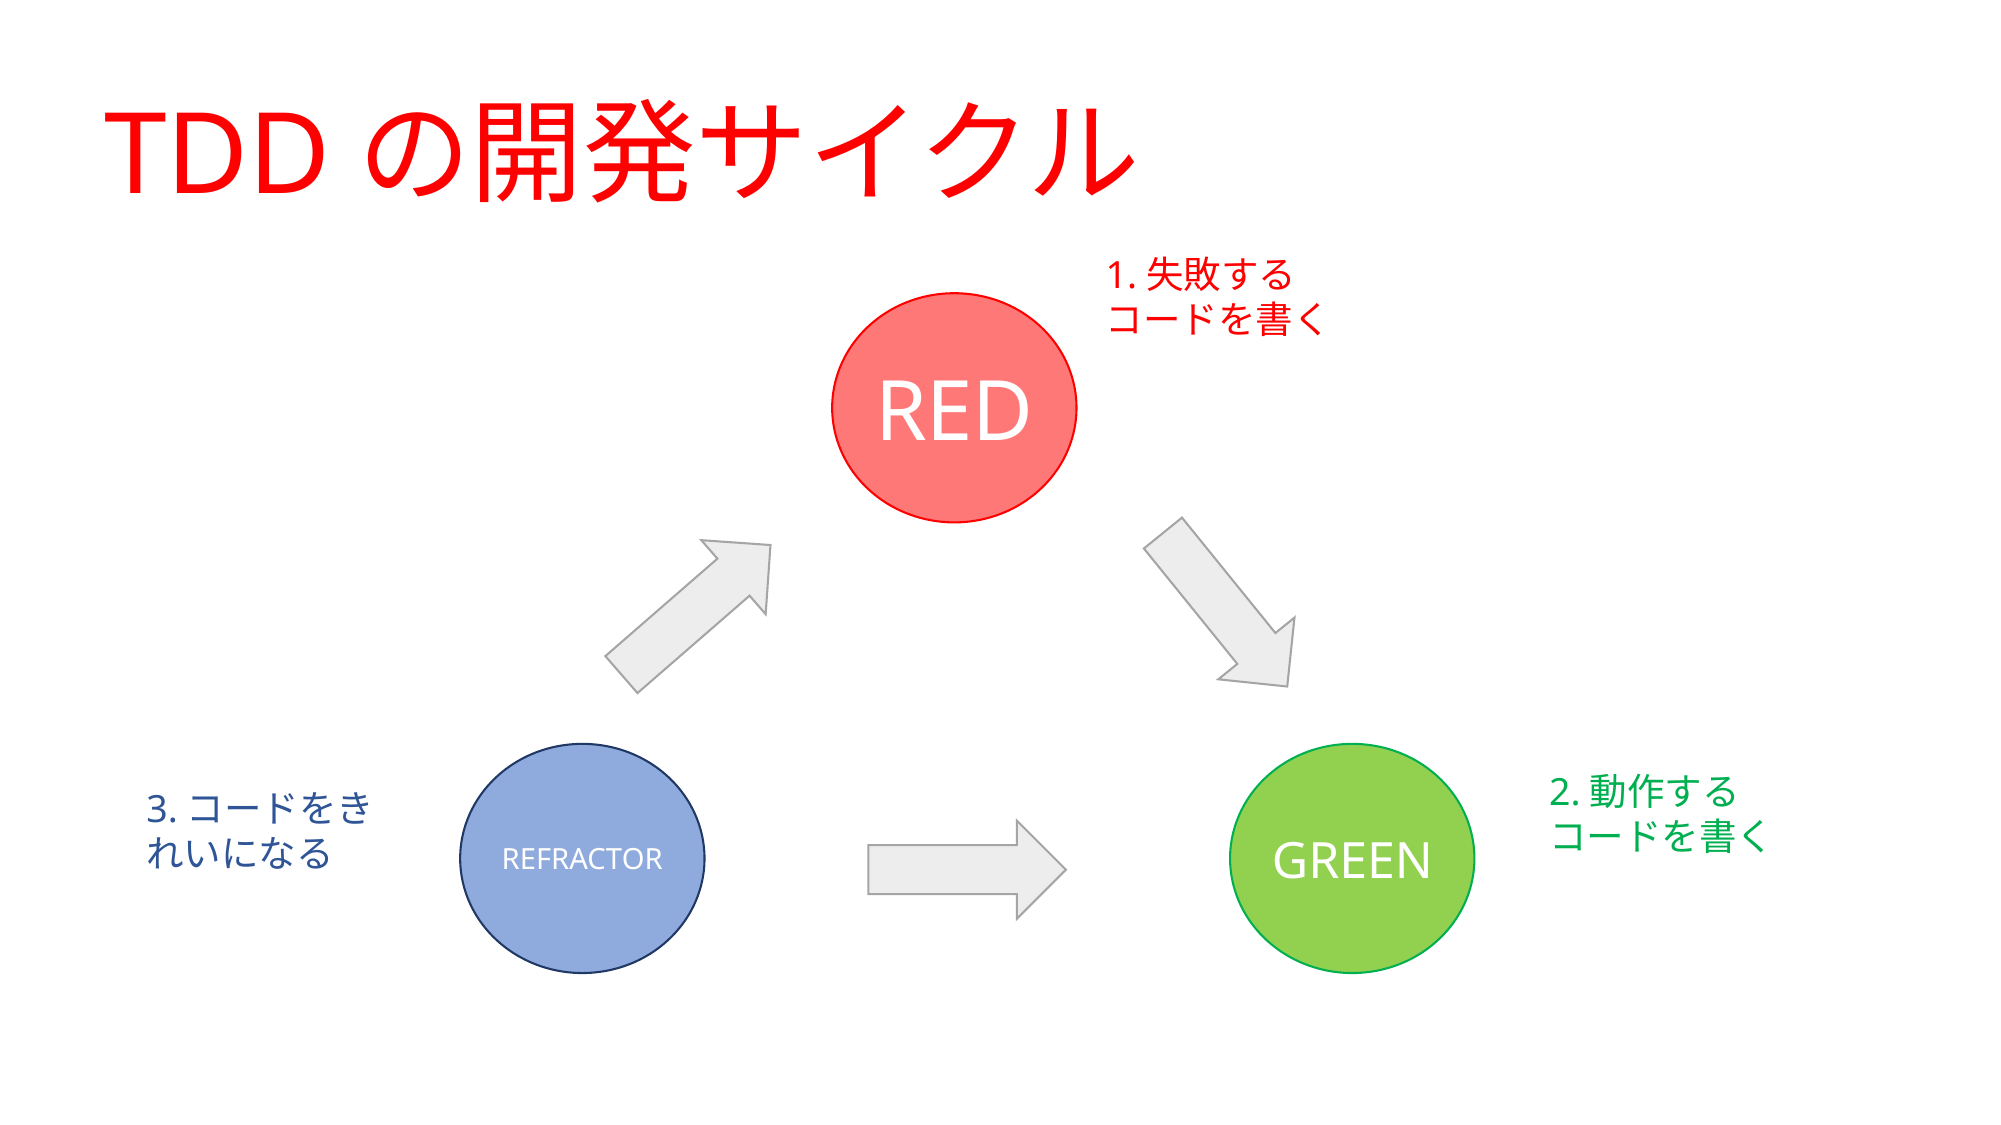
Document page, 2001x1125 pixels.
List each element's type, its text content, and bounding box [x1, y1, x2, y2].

text_box [1229, 742, 1476, 975]
text_box 3.コードをきれいになる [131, 777, 401, 883]
text_box RED [851, 349, 1057, 465]
text_box [867, 818, 1068, 922]
text_box 1.失敗する コードを書く [1090, 244, 1360, 349]
text_box GREEN [1249, 820, 1455, 896]
text_box [831, 292, 1078, 524]
text_box TDDの開発サイクル [89, 73, 2000, 224]
text_box 2.動作する コードを書く [1534, 760, 1803, 866]
text_box [603, 538, 772, 695]
text_box [704, 225, 2000, 294]
text_box [1142, 516, 1296, 688]
text_box [459, 742, 706, 975]
text_box REFRACTOR [479, 833, 685, 883]
